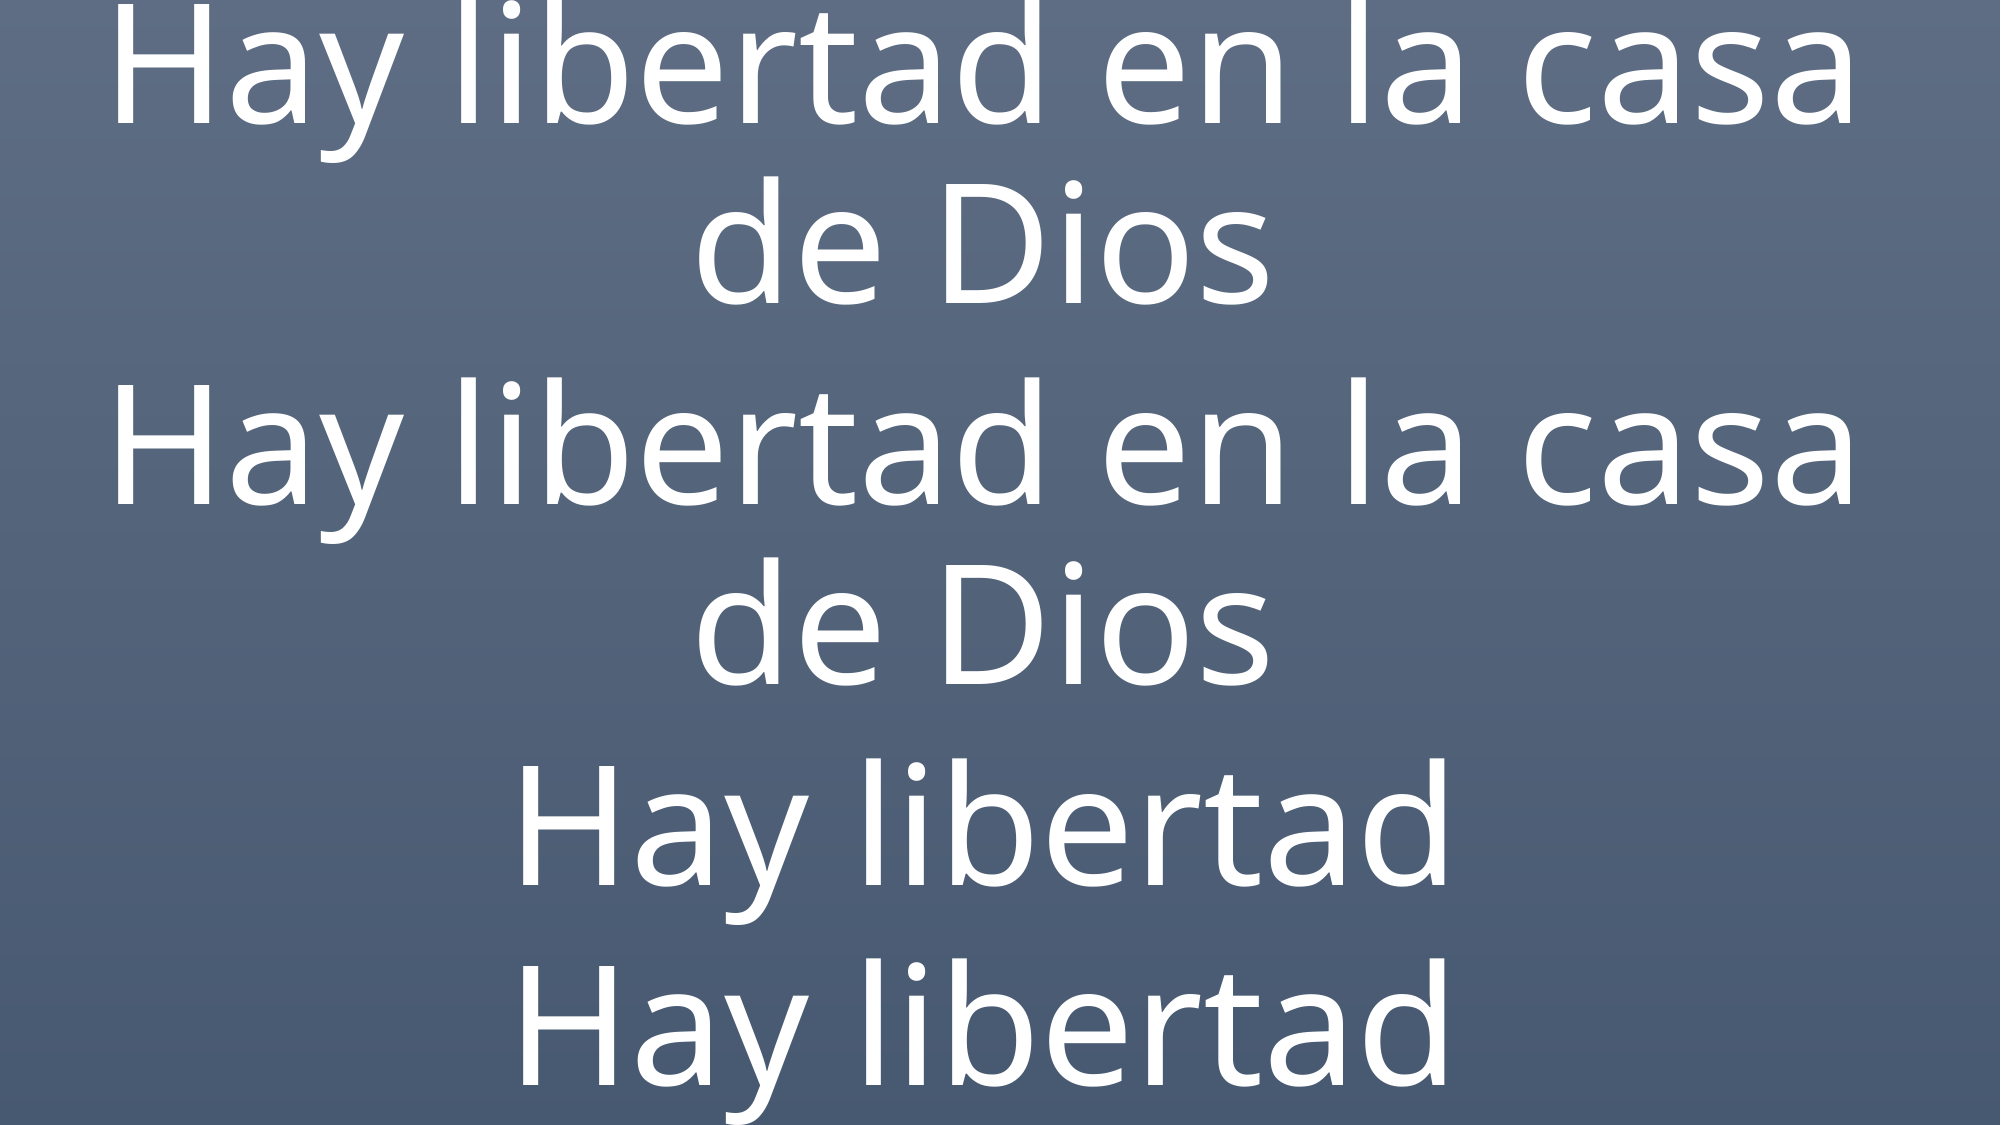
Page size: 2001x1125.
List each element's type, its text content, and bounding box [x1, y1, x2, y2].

list Hay libertad en la casa de Dios Hay libertad en la casa de Dios Hay libertad Hay libertad [31, 30, 1936, 1071]
